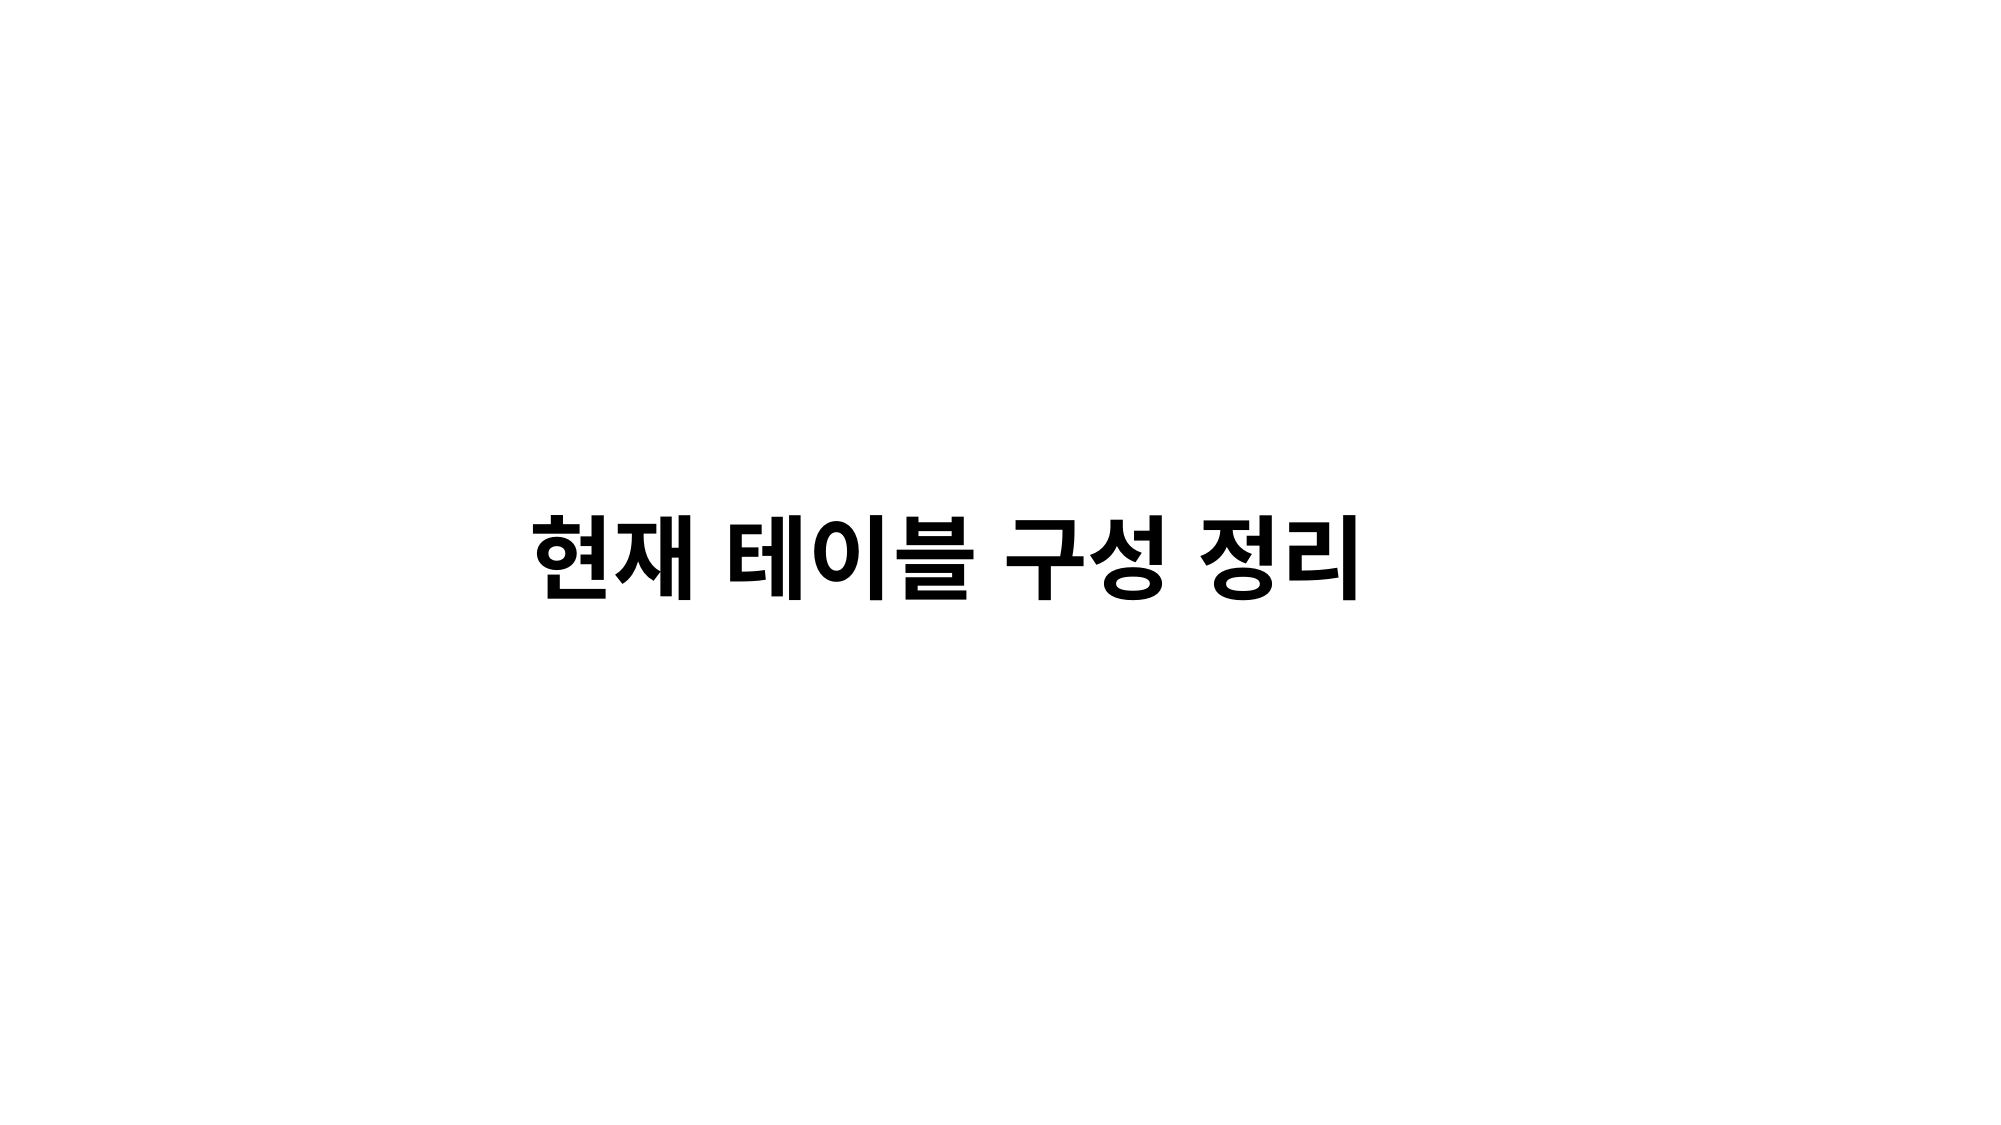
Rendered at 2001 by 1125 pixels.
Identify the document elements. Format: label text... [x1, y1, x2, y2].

title 현재 테이블 구성 정리 [514, 453, 1486, 672]
